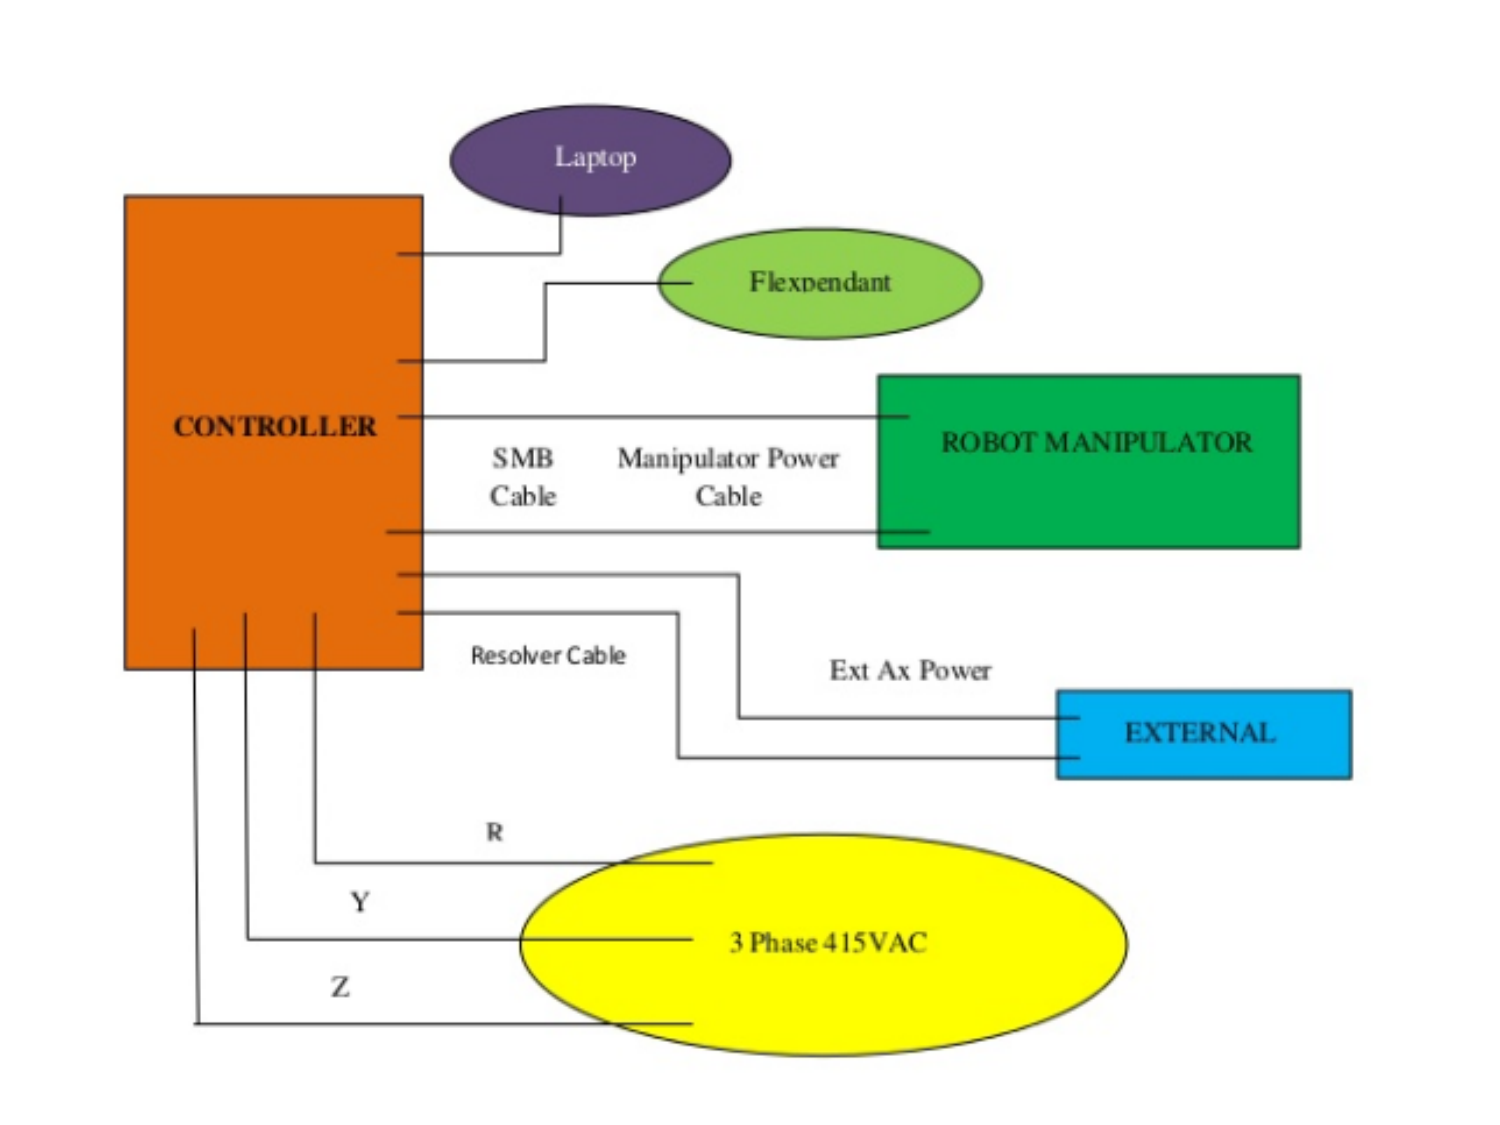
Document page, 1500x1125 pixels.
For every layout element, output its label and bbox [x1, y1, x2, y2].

picture [24, 0, 1377, 1108]
